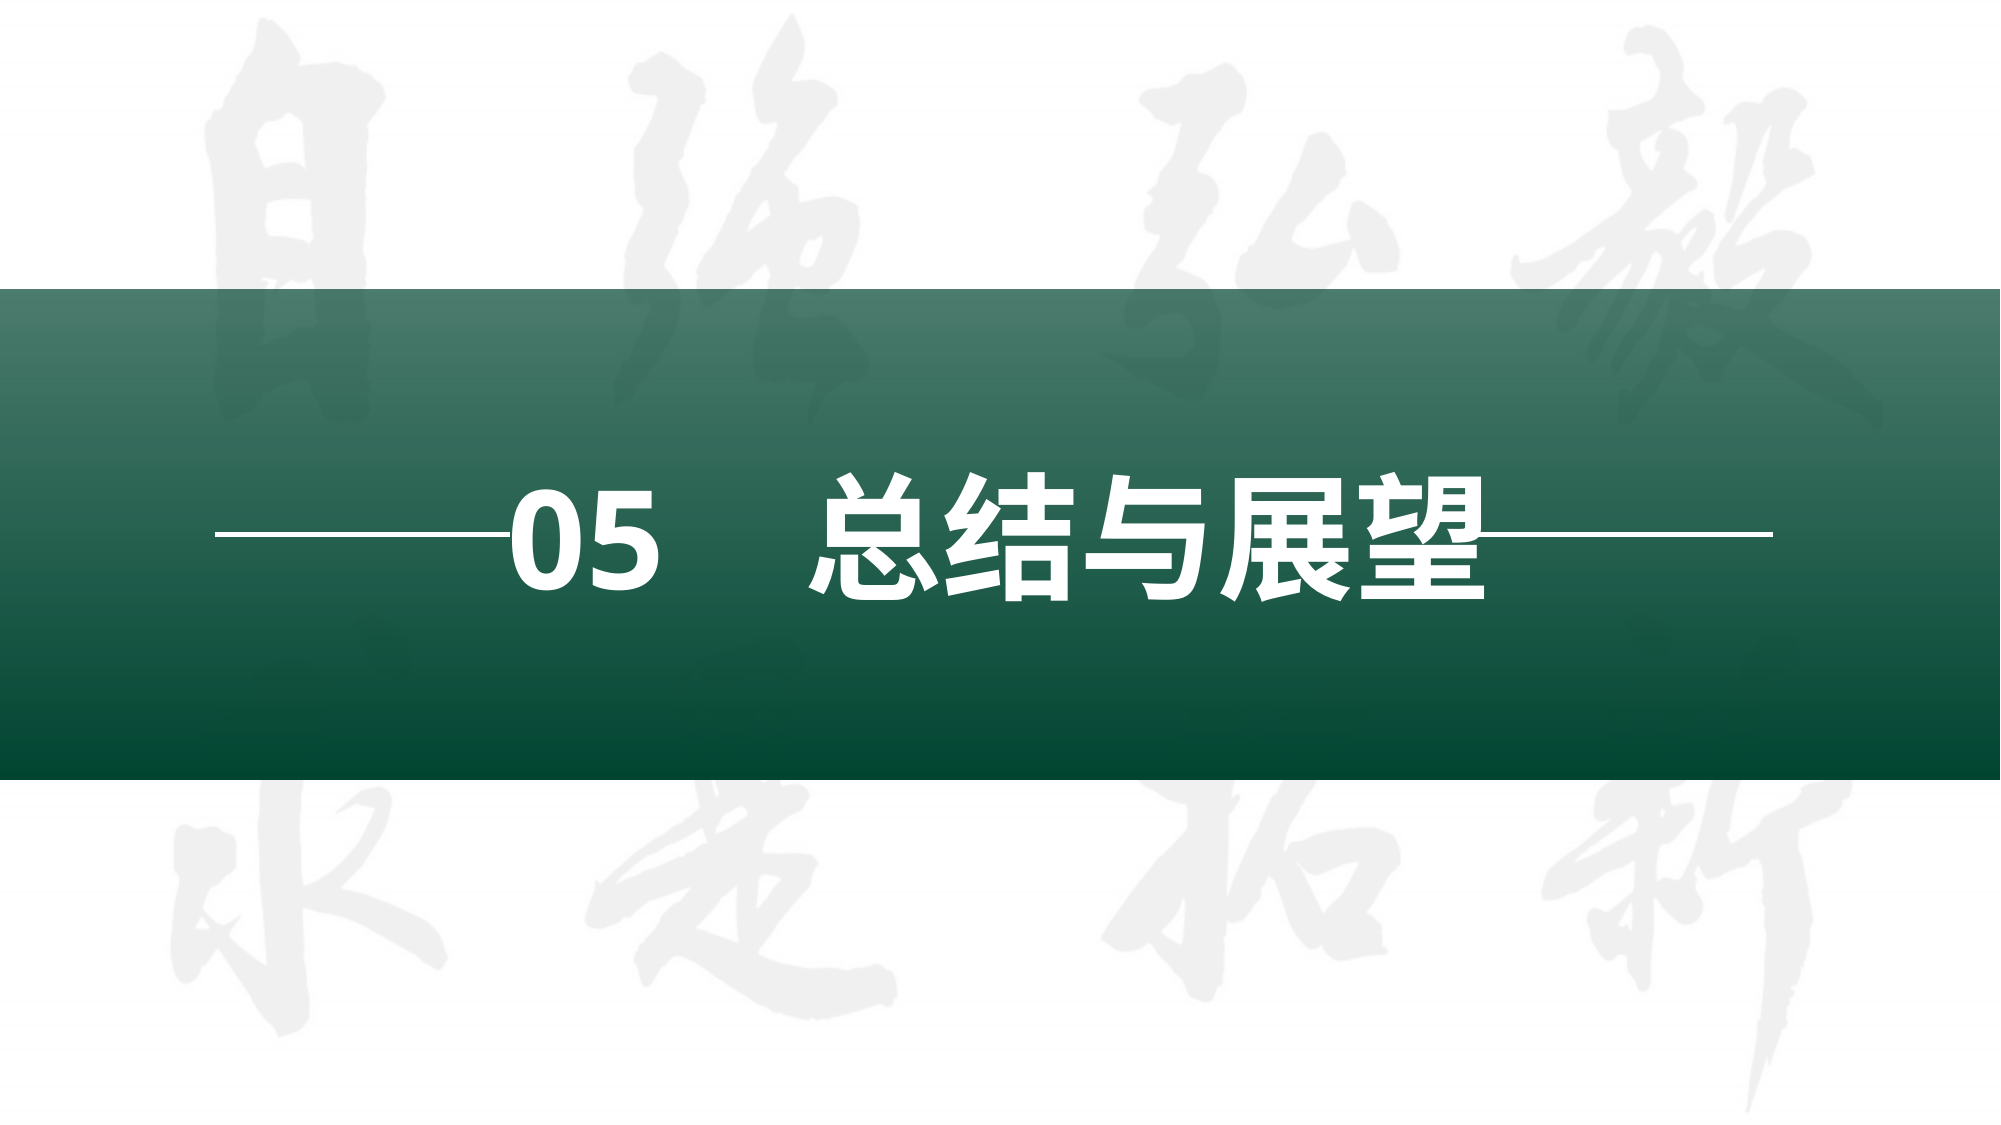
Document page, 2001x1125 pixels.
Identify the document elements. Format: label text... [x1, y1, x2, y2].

text_box [0, 289, 2000, 781]
text_box 05 总结与展望 [140, 474, 1860, 616]
